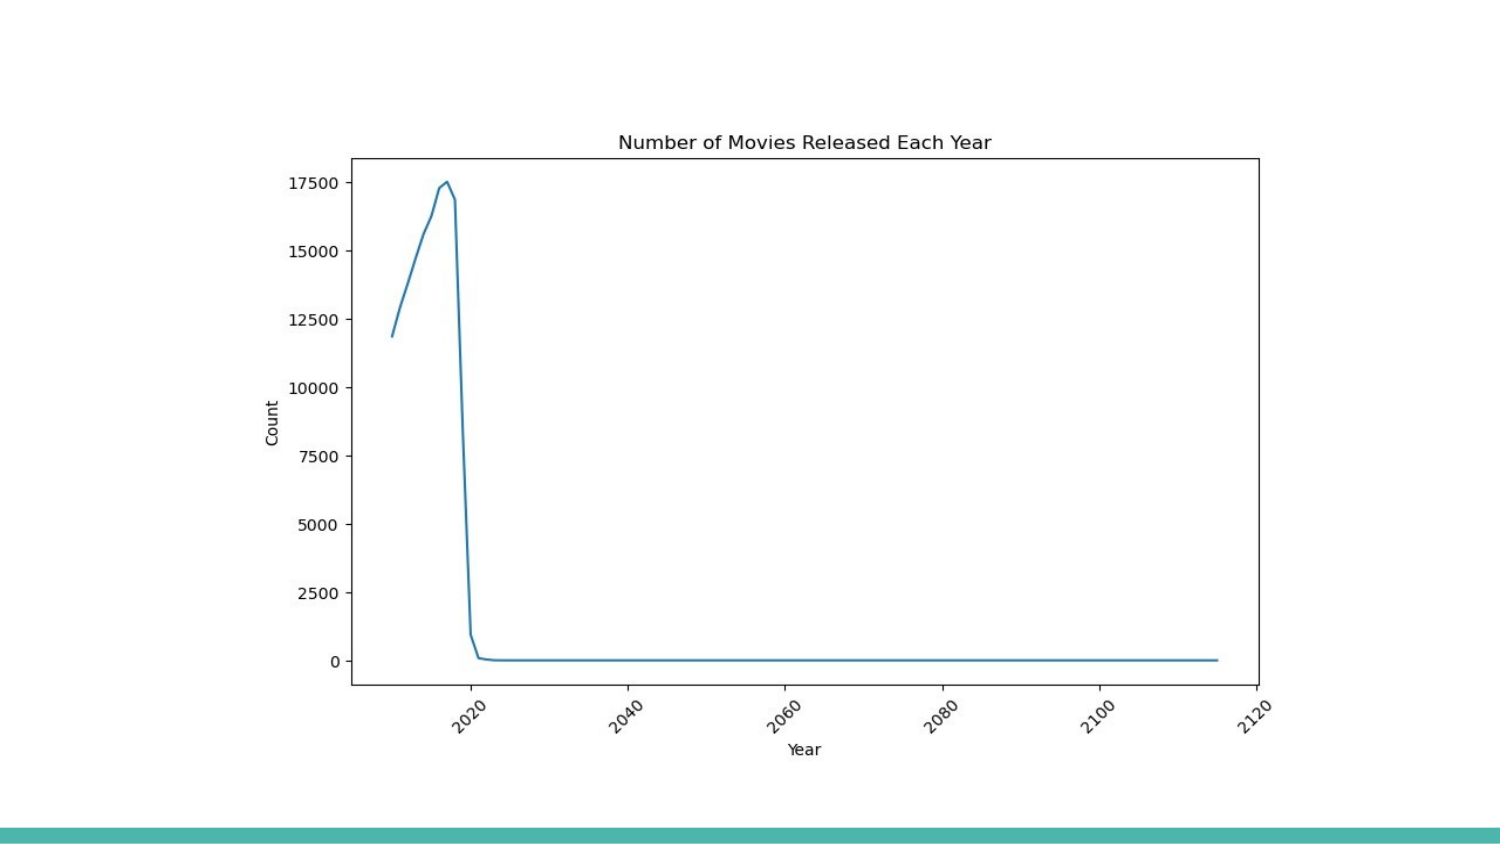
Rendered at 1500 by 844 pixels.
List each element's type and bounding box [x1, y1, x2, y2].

picture [253, 124, 1288, 769]
